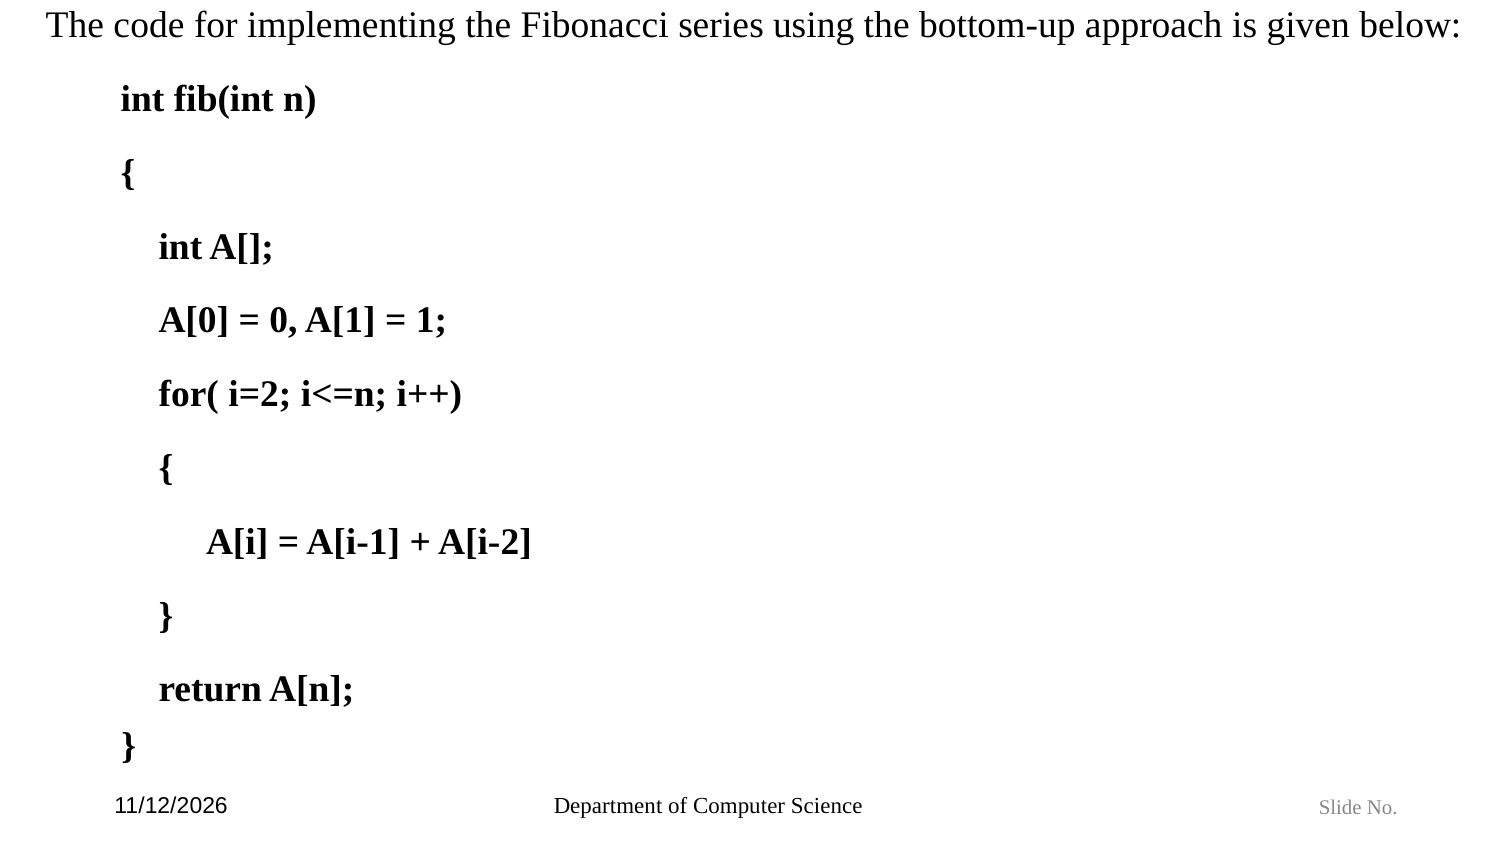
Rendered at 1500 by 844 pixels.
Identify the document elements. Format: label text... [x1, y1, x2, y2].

text_box Slide No. [1307, 782, 1477, 827]
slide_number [103, 782, 441, 827]
footer Department of Computer Science [455, 782, 962, 827]
list The code for implementing the Fibonacci series using the bottom-up approach is given below: int fib(int n) { int A[]; A[0] = 0, A[1] = 1; for( i=2; i<=n; i++) { A[i] = A[i-1] + A[i-2] } return A[n]; } [11, 0, 1500, 782]
